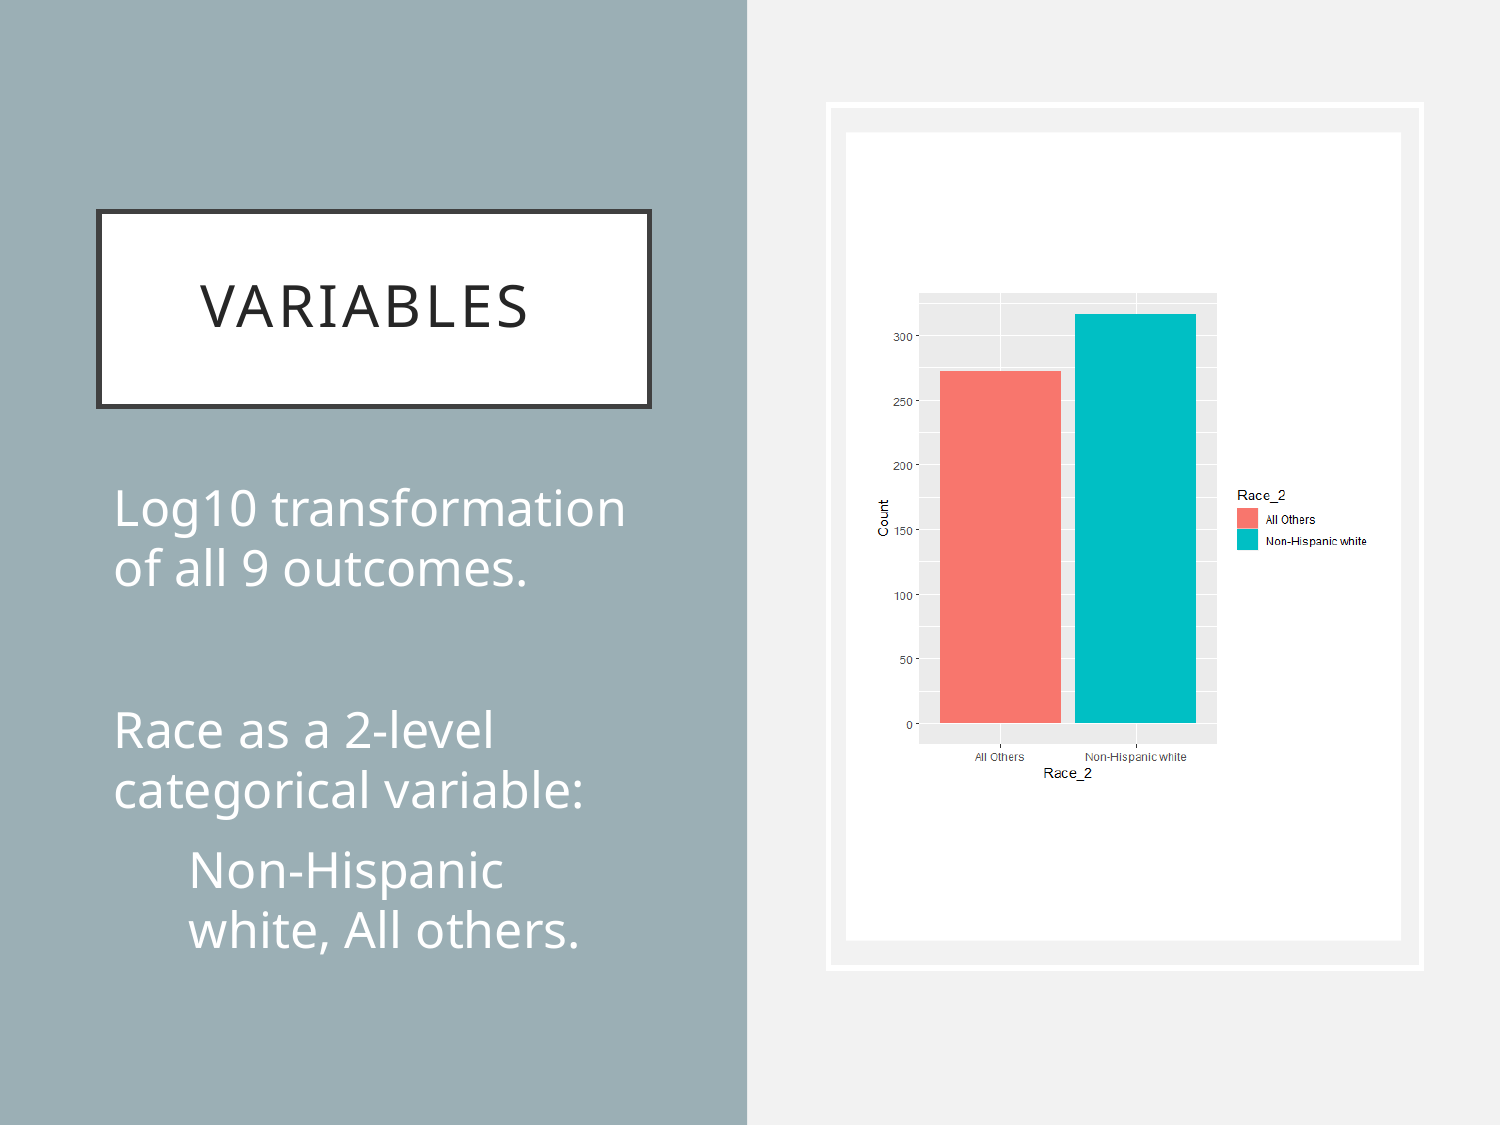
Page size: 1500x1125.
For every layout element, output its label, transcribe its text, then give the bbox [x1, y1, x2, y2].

title Variables [96, 209, 652, 409]
text_box [827, 104, 1422, 969]
list Log10 transformation of all 9 outcomes. Race as a 2-level categorical variable: Non-Hispanic white, All others. [98, 468, 650, 969]
text_box [0, 0, 748, 1125]
text_box [845, 131, 1402, 942]
picture [869, 286, 1381, 787]
